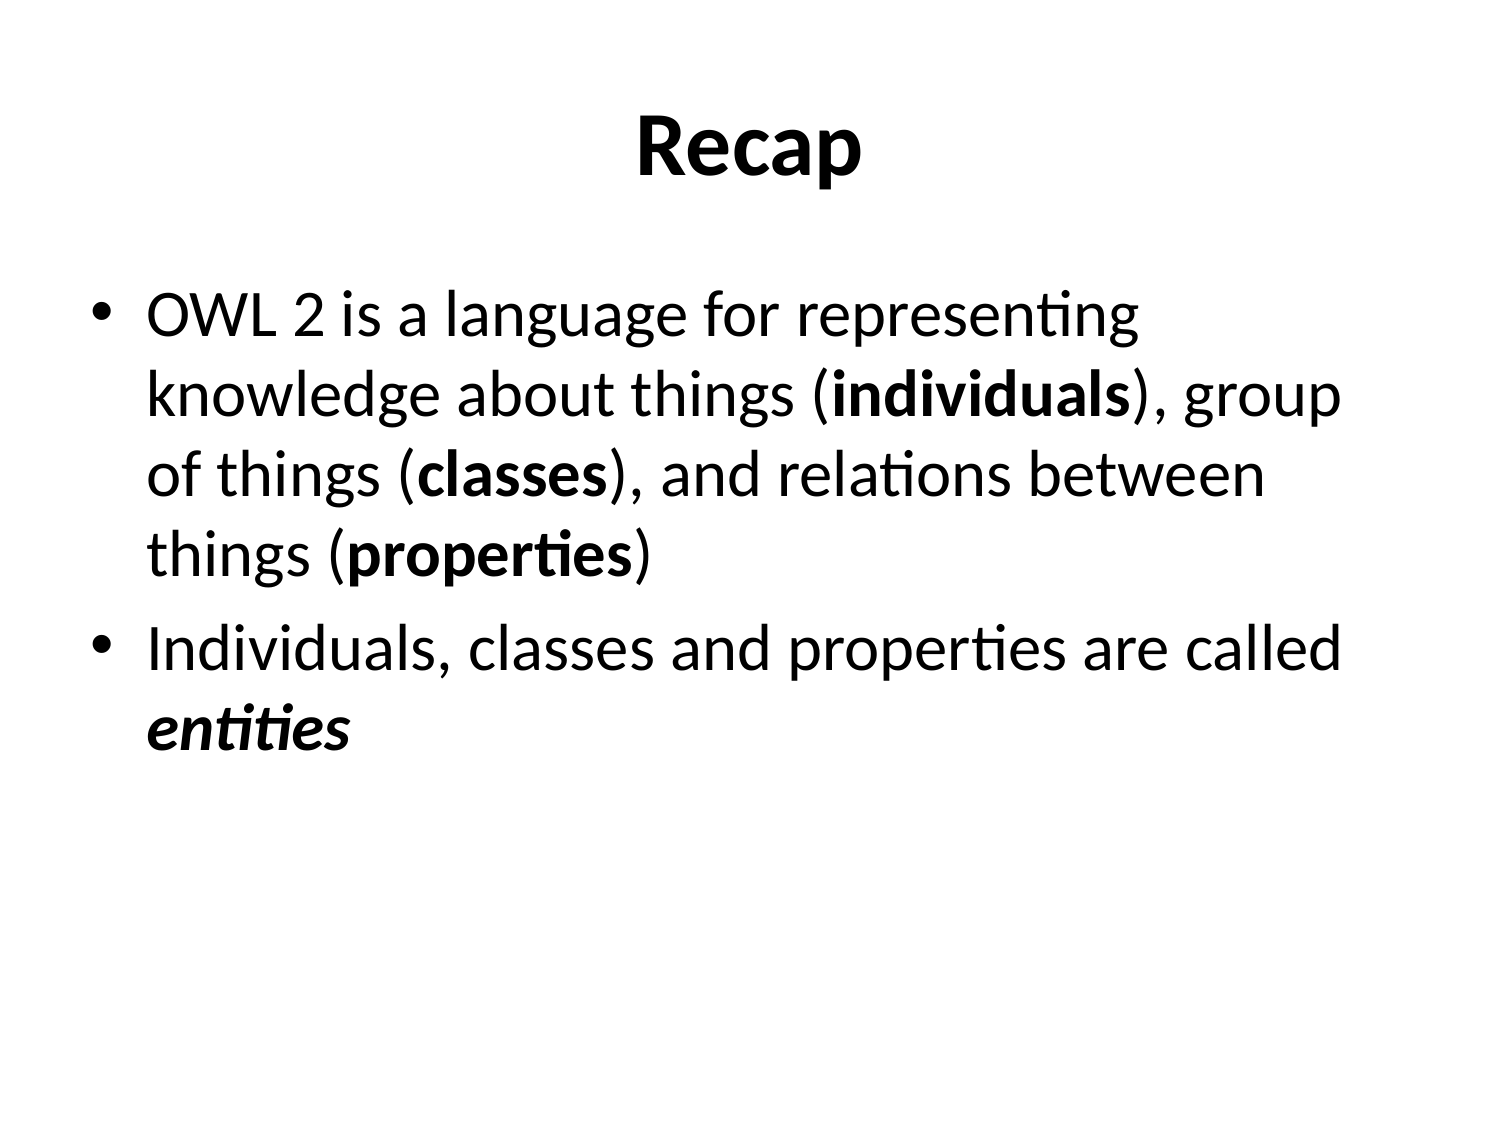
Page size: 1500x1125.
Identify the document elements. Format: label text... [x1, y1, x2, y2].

title Recap [75, 45, 1425, 233]
list OWL 2 is a language for representing knowledge about things (individuals), group of things (classes), and relations between things (properties) Individuals, classes and properties are called entities [75, 262, 1425, 1005]
